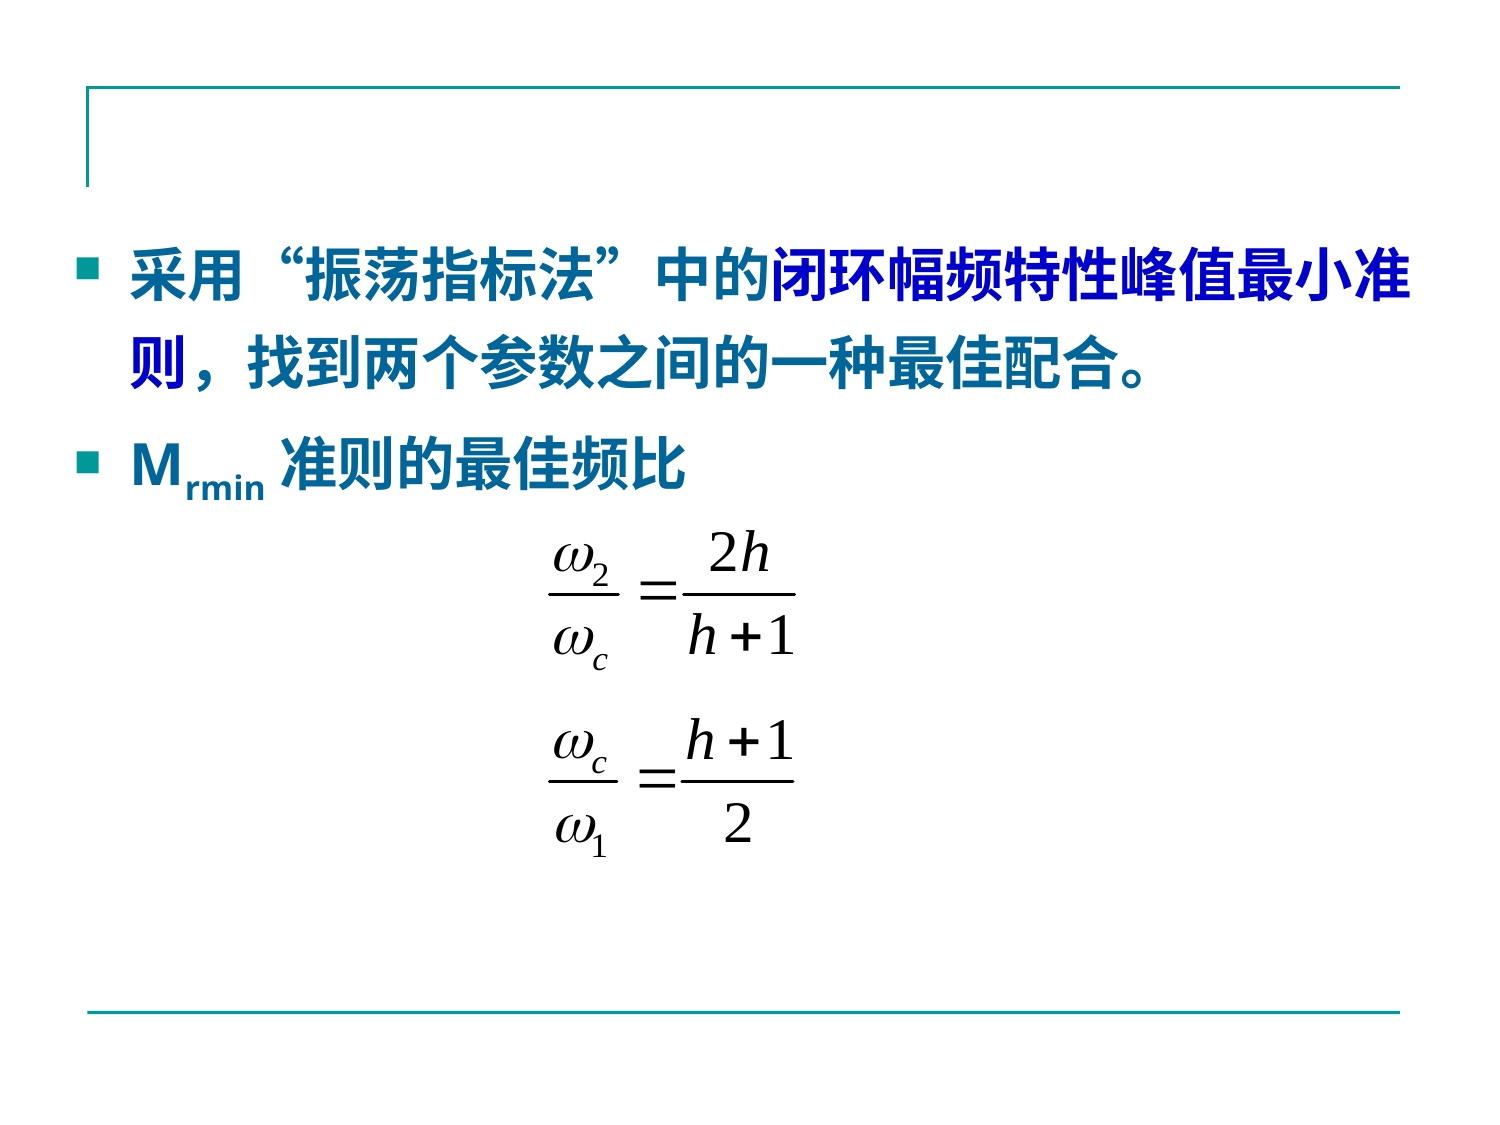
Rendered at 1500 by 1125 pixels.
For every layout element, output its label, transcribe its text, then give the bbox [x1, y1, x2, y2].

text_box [538, 703, 805, 871]
list 采用“振荡指标法”中的闭环幅频特性峰值最小准则，找到两个参数之间的一种最佳配合。 Mrmin准则的最佳频比 [58, 213, 1430, 1006]
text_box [538, 515, 810, 683]
